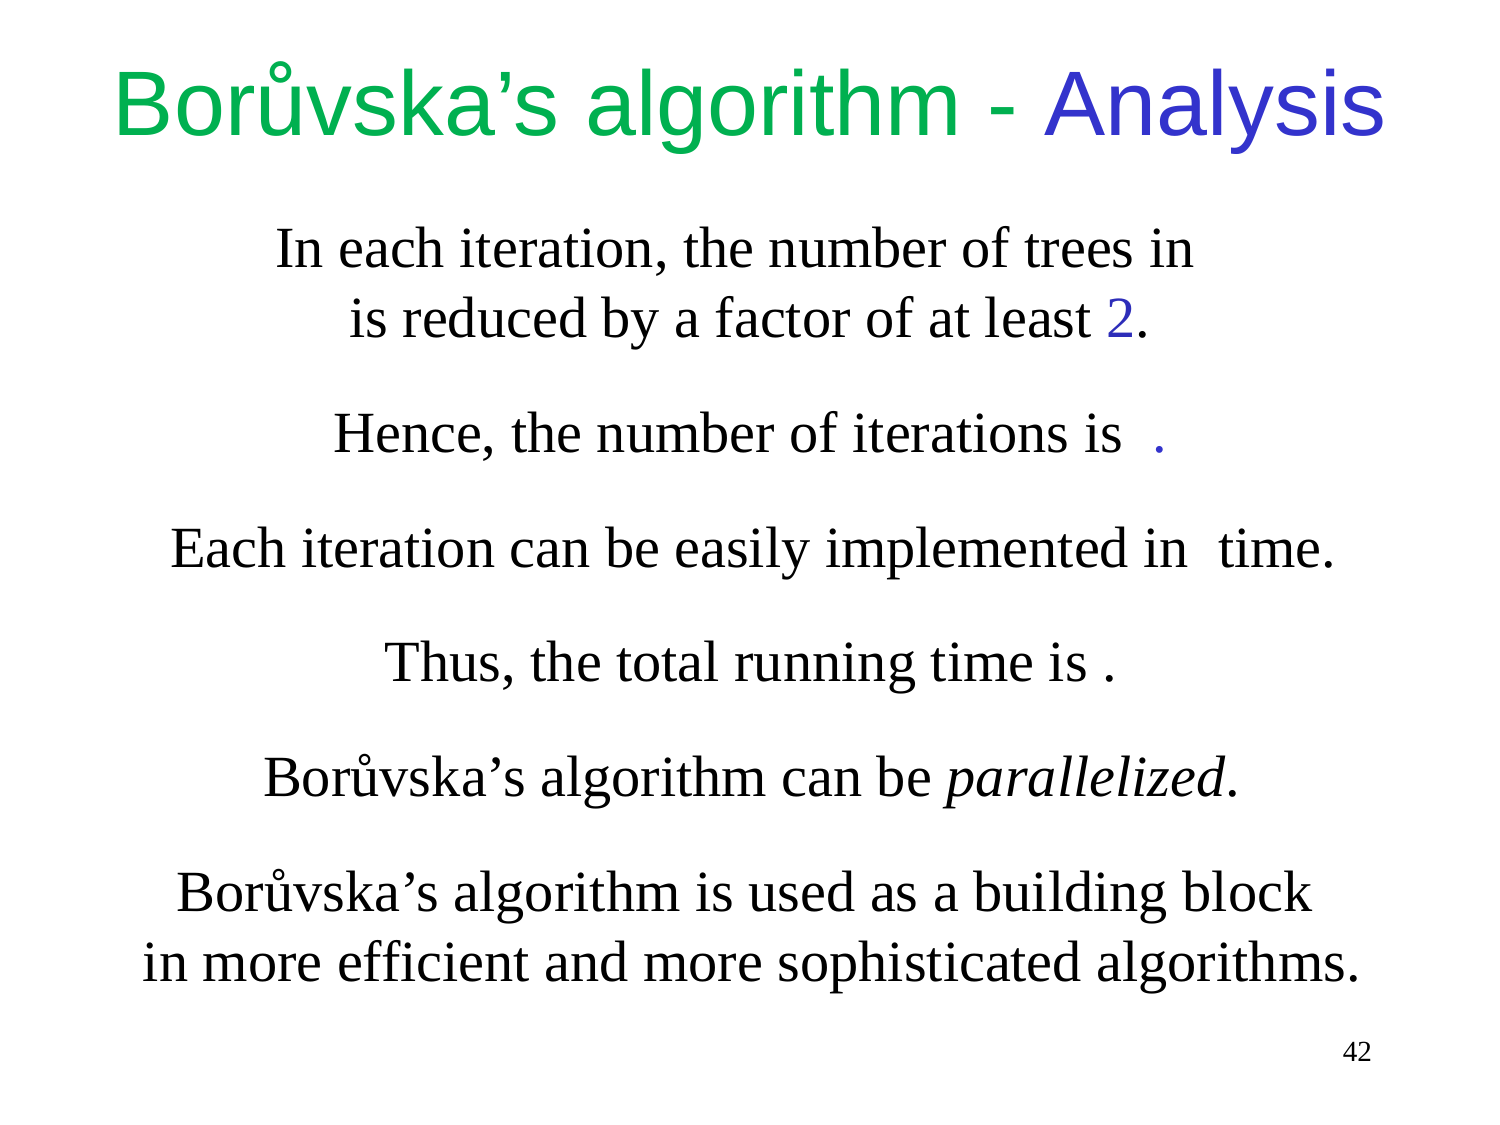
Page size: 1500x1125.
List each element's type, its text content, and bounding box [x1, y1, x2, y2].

text_box Borůvska’s algorithm - Analysis [0, 36, 1500, 162]
slide_number 42 [1074, 1024, 1388, 1101]
text_box Borůvska’s algorithm can be parallelized. [1, 730, 1500, 816]
text_box Borůvska’s algorithm is used as a building block in more efficient and more sophisticated algorithms. [2, 845, 1500, 1001]
